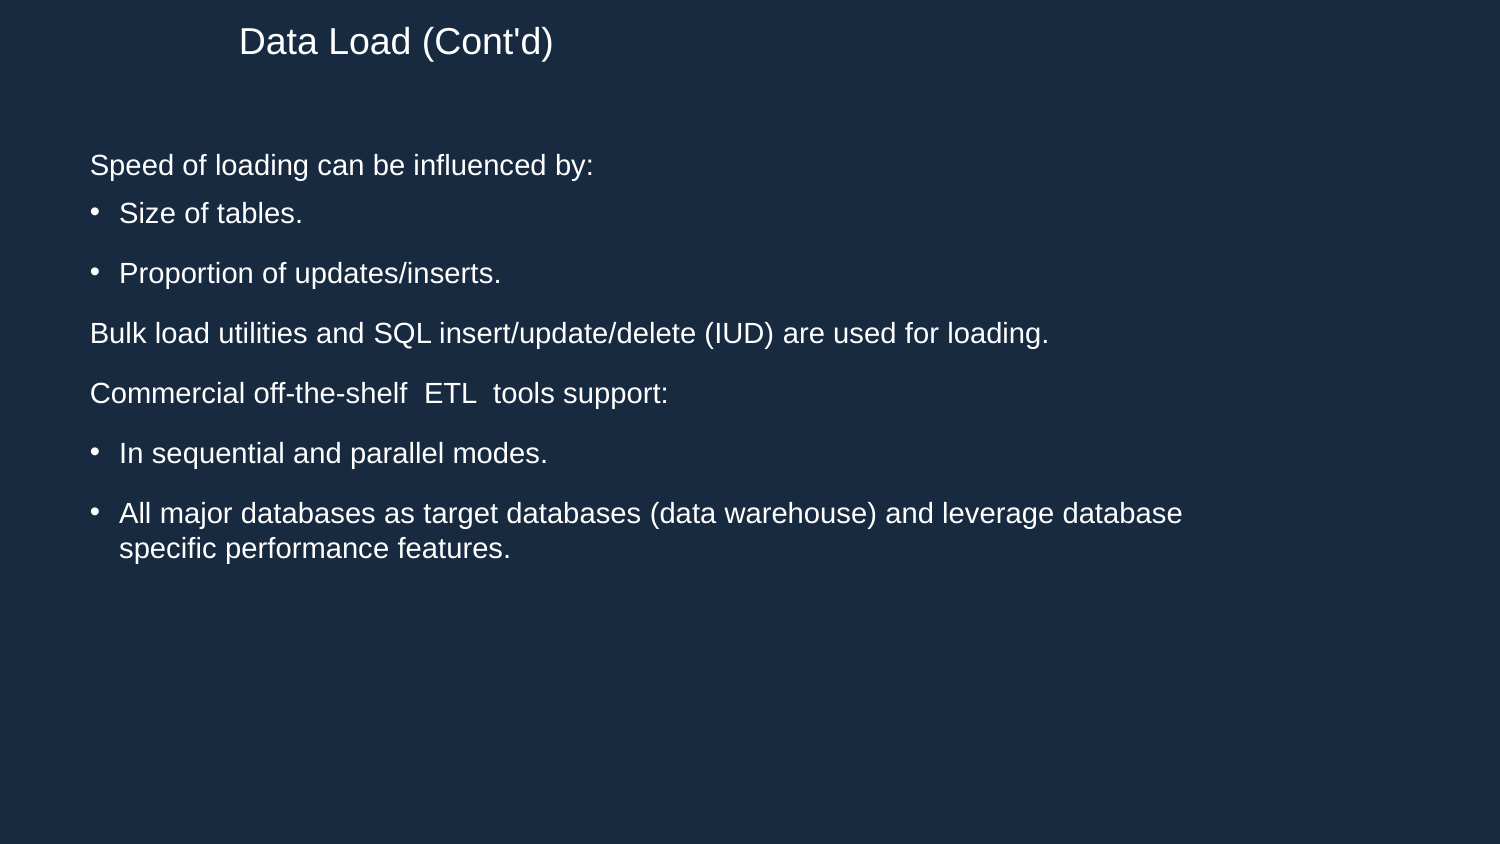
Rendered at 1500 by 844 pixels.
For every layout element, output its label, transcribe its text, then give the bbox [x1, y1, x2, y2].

text_box Speed of loading can be influenced by: Size of tables. Proportion of updates/inserts. Bulk load utilities and SQL insert/update/delete (IUD) are used for loading. Commercial off-the-shelf ETL tools support: In sequential and parallel modes. All major databases as target databases (data warehouse) and leverage database specific performance features. [74, 121, 1200, 572]
text_box Data Load (Cont'd) [224, 9, 569, 70]
